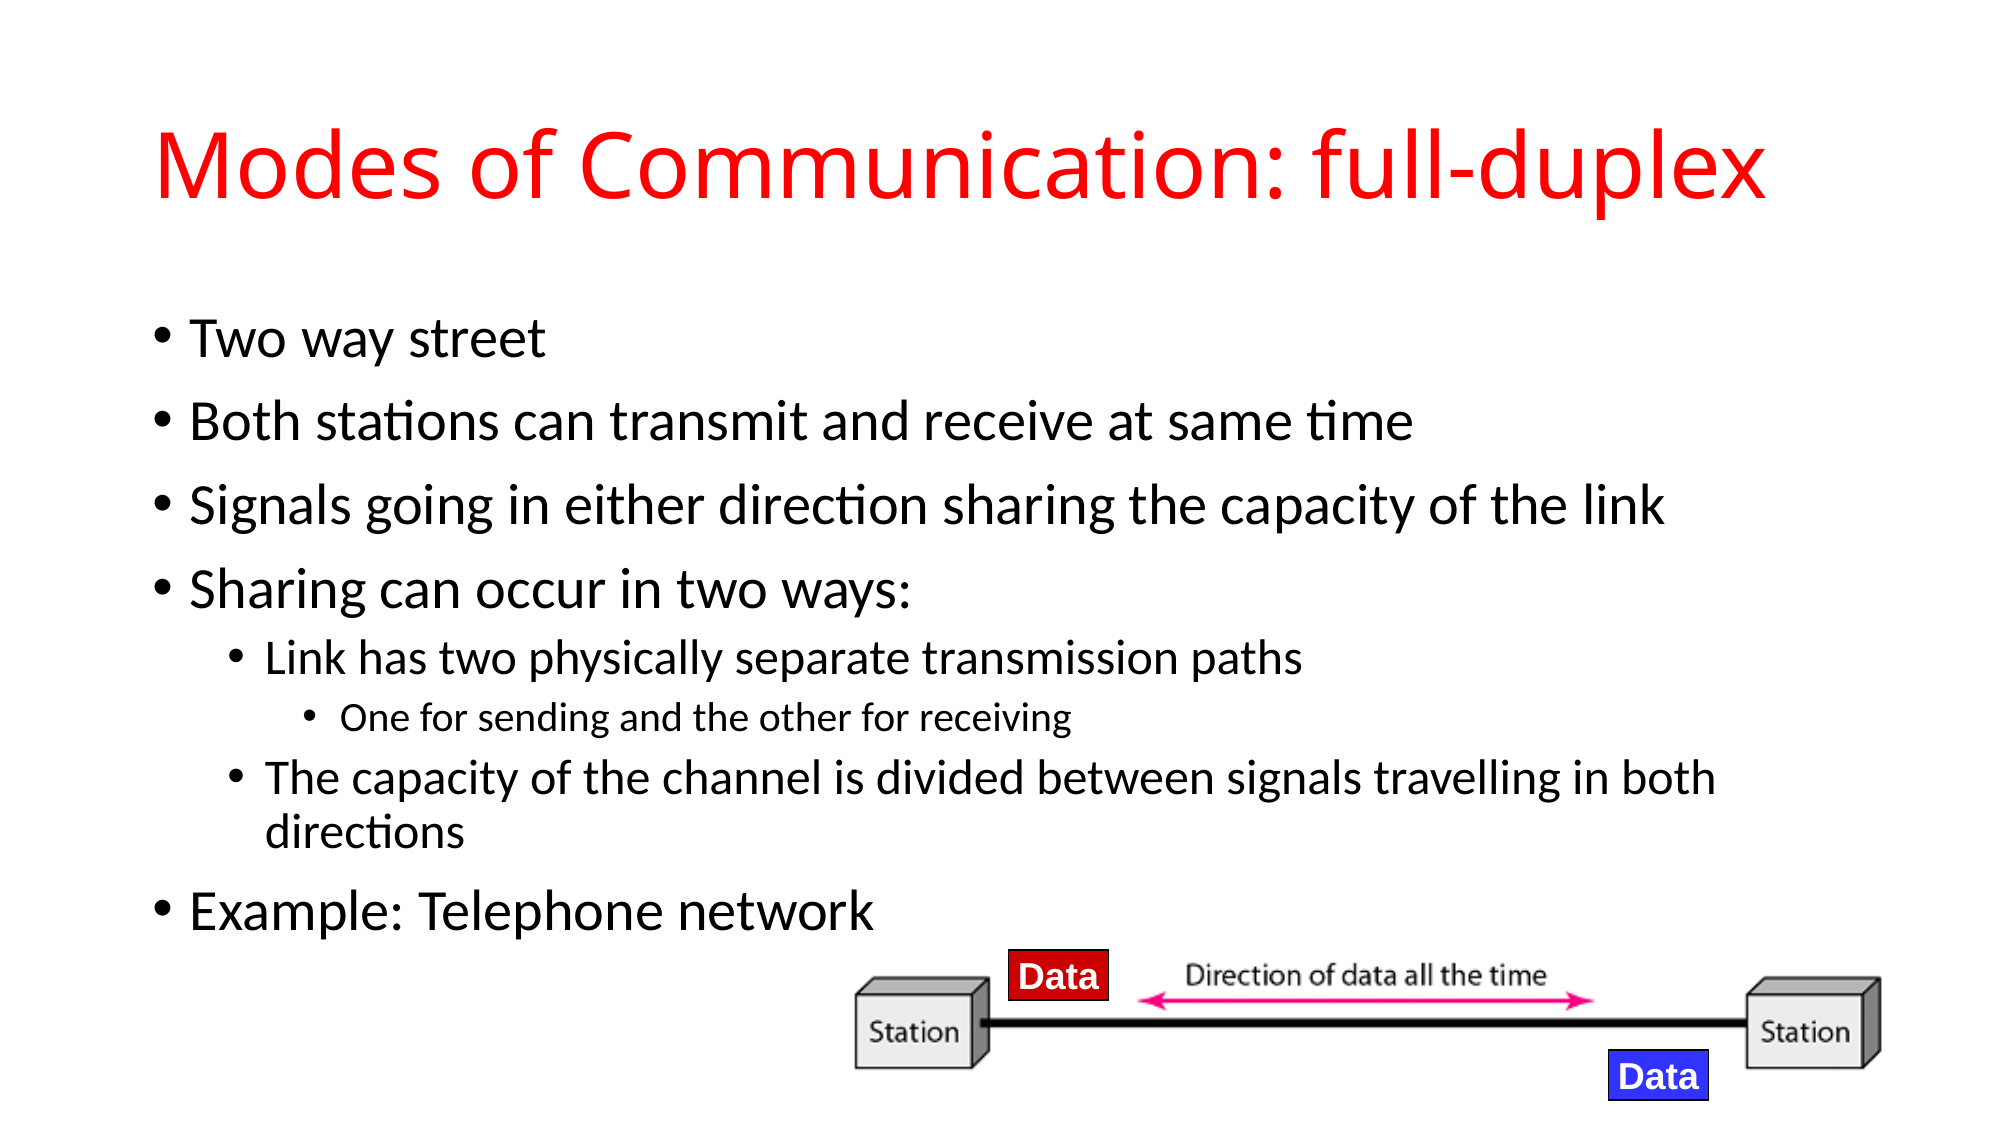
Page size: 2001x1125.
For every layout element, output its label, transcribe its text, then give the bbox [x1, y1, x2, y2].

list Two way street Both stations can transmit and receive at same time Signals going in either direction sharing the capacity of the link Sharing can occur in two ways: Link has two physically separate transmission paths One for sending and the other for receiving The capacity of the channel is divided between signals travelling in both directions Example: Telephone network [137, 299, 1863, 1014]
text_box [845, 937, 1893, 1090]
text_box Data [1608, 1090, 1709, 1100]
title Modes of Communication: full-duplex [137, 59, 1863, 278]
